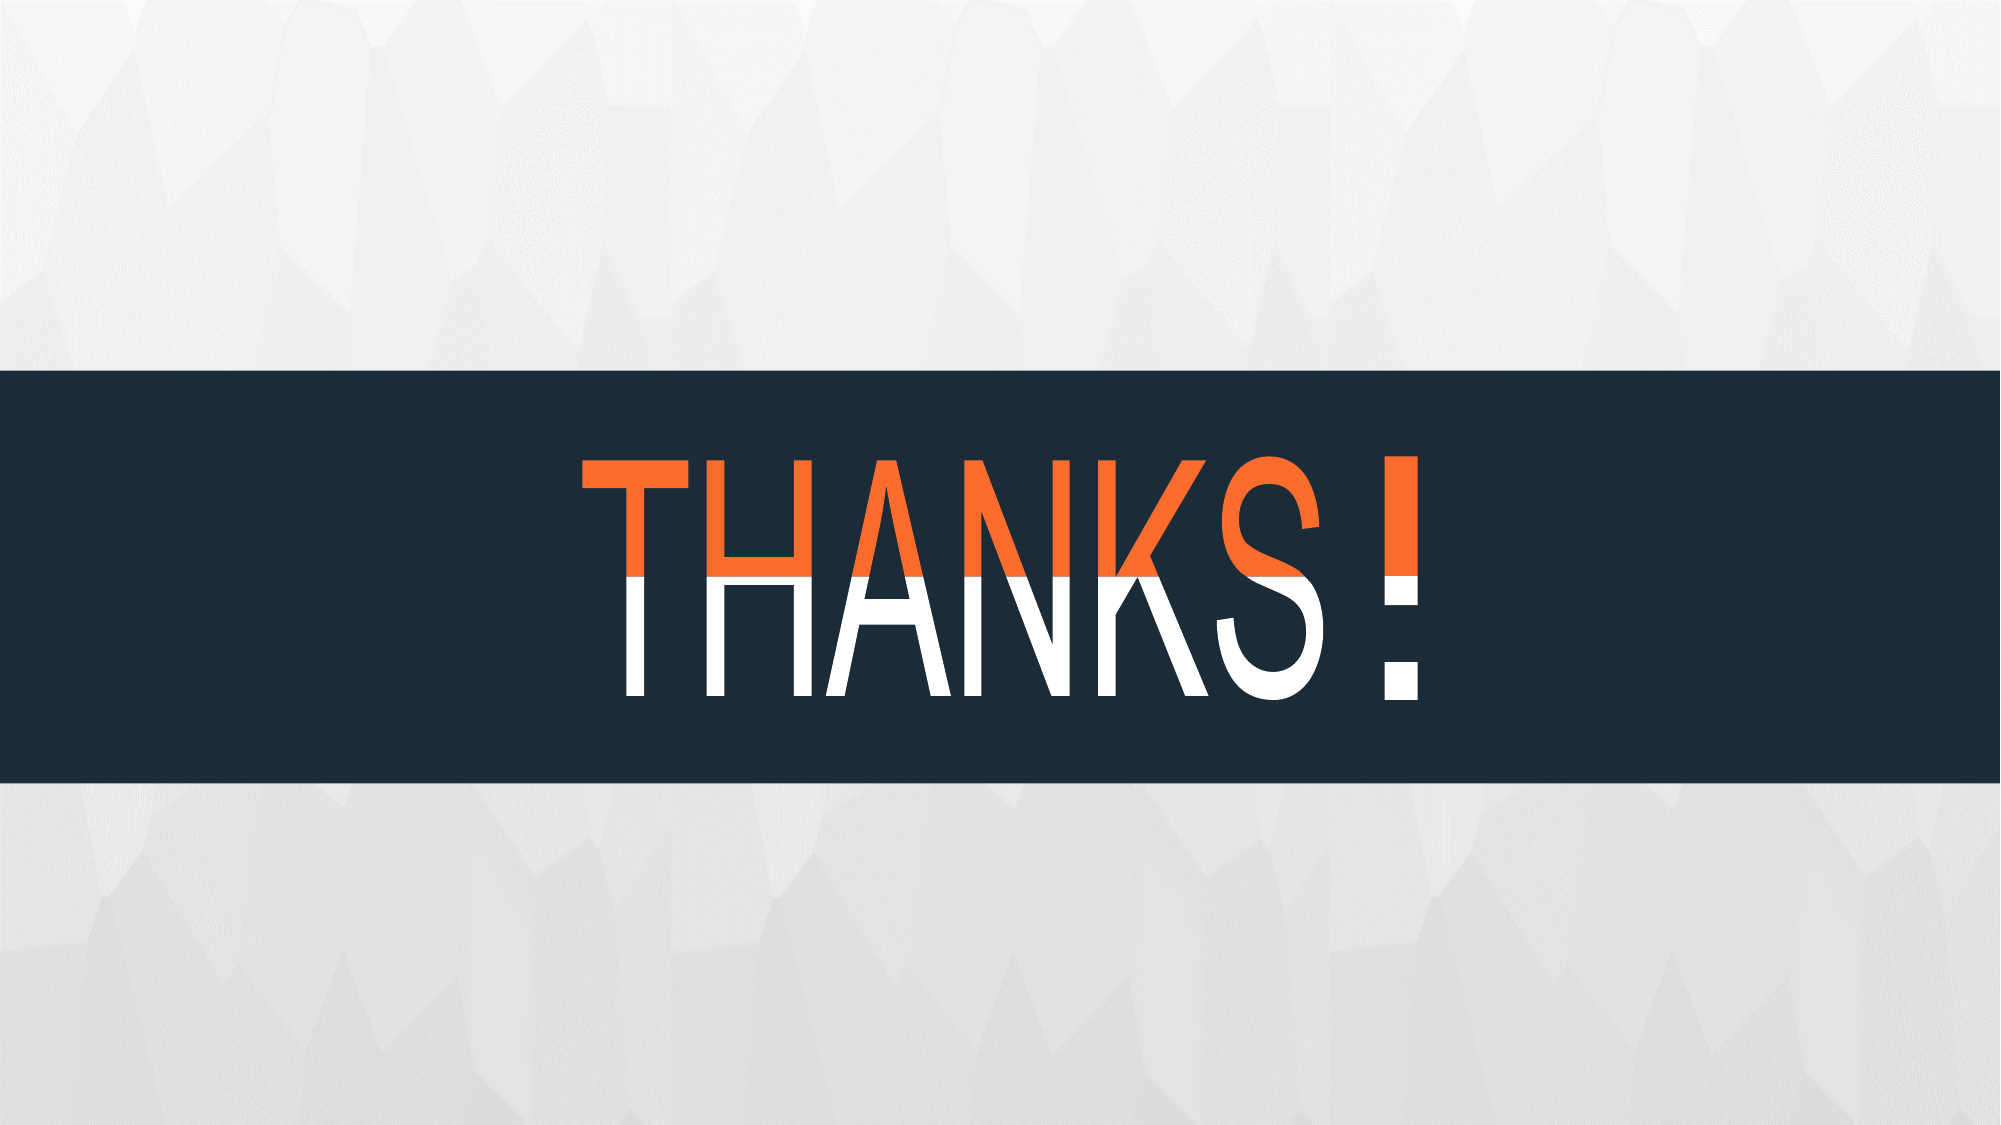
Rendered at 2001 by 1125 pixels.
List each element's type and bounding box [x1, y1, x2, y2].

picture [0, 0, 2001, 1125]
text_box [582, 456, 1418, 700]
